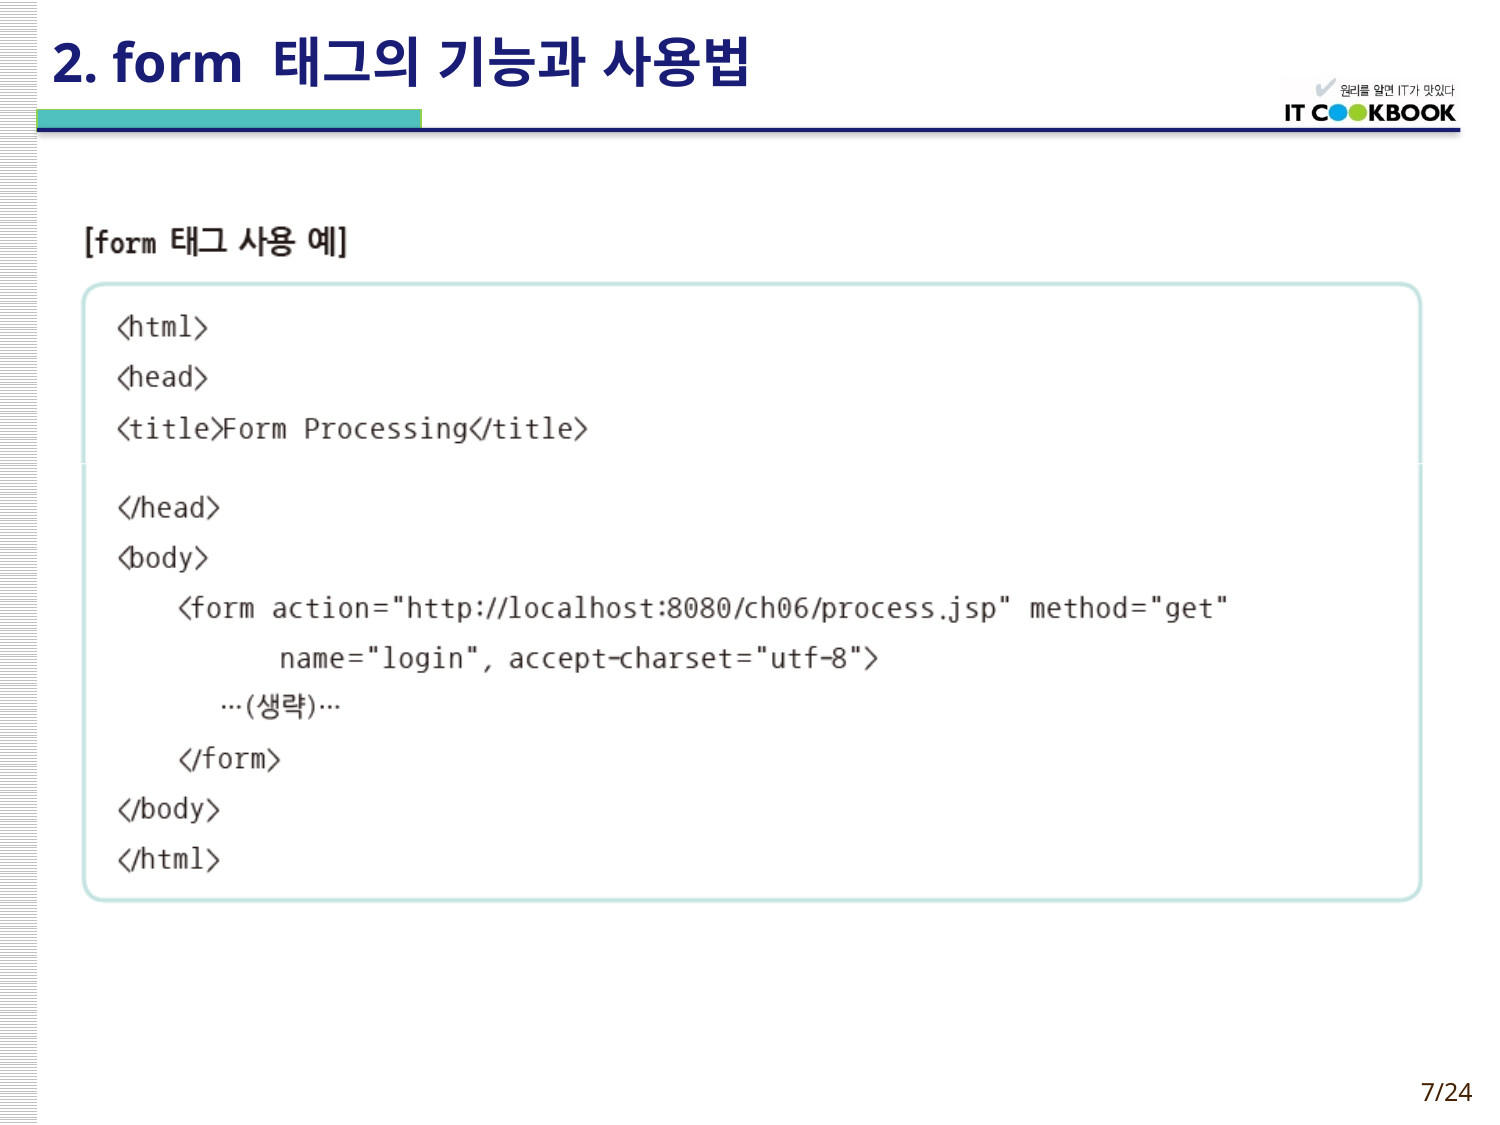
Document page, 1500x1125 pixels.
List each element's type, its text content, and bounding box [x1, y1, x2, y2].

picture [70, 219, 1430, 905]
picture [1281, 75, 1459, 123]
title 2. form 태그의 기능과 사용법 [37, 13, 1278, 109]
